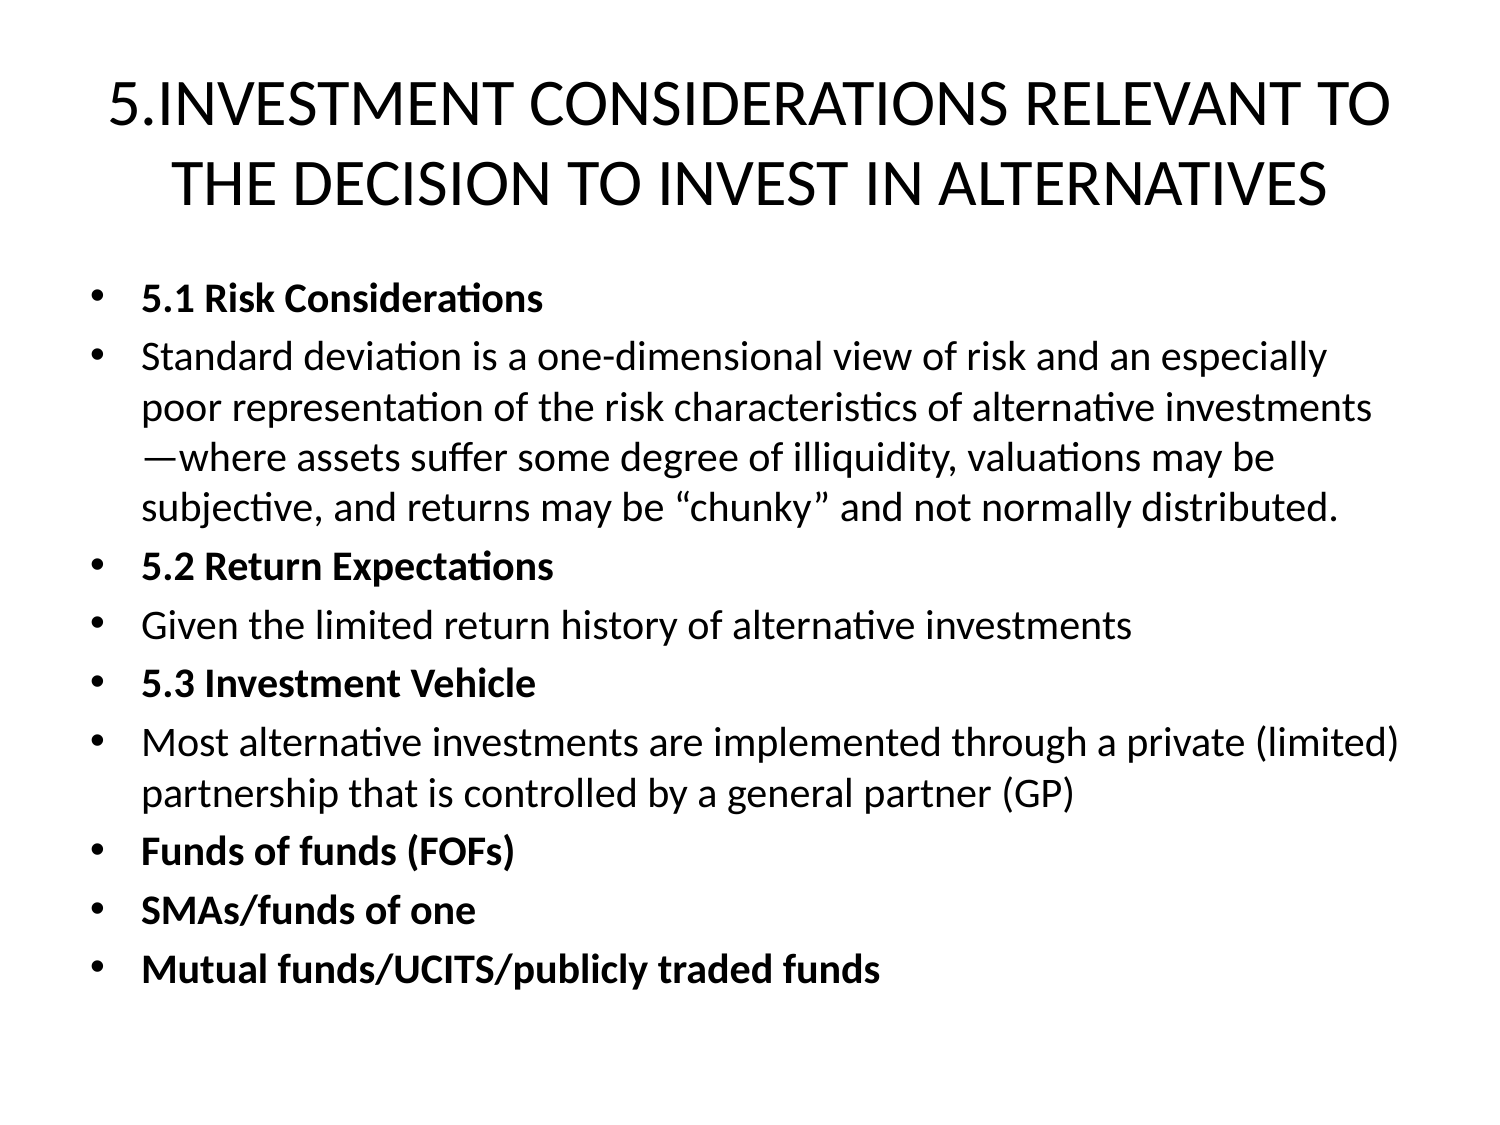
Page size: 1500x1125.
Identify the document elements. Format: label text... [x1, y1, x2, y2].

title 5.INVESTMENT CONSIDERATIONS RELEVANT TO THE DECISION TO INVEST IN ALTERNATIVES [75, 45, 1425, 233]
list 5.1 Risk Considerations Standard deviation is a one-dimensional view of risk and an especially poor representation of the risk characteristics of alternative investments—where assets suffer some degree of illiquidity, valuations may be subjective, and returns may be “chunky” and not normally distributed. 5.2 Return Expectations Given the limited return history of alternative investments 5.3 Investment Vehicle Most alternative investments are implemented through a private (limited) partnership that is controlled by a general partner (GP) Funds of funds (FOFs) SMAs/funds of one Mutual funds/UCITS/publicly traded funds [75, 262, 1425, 1005]
